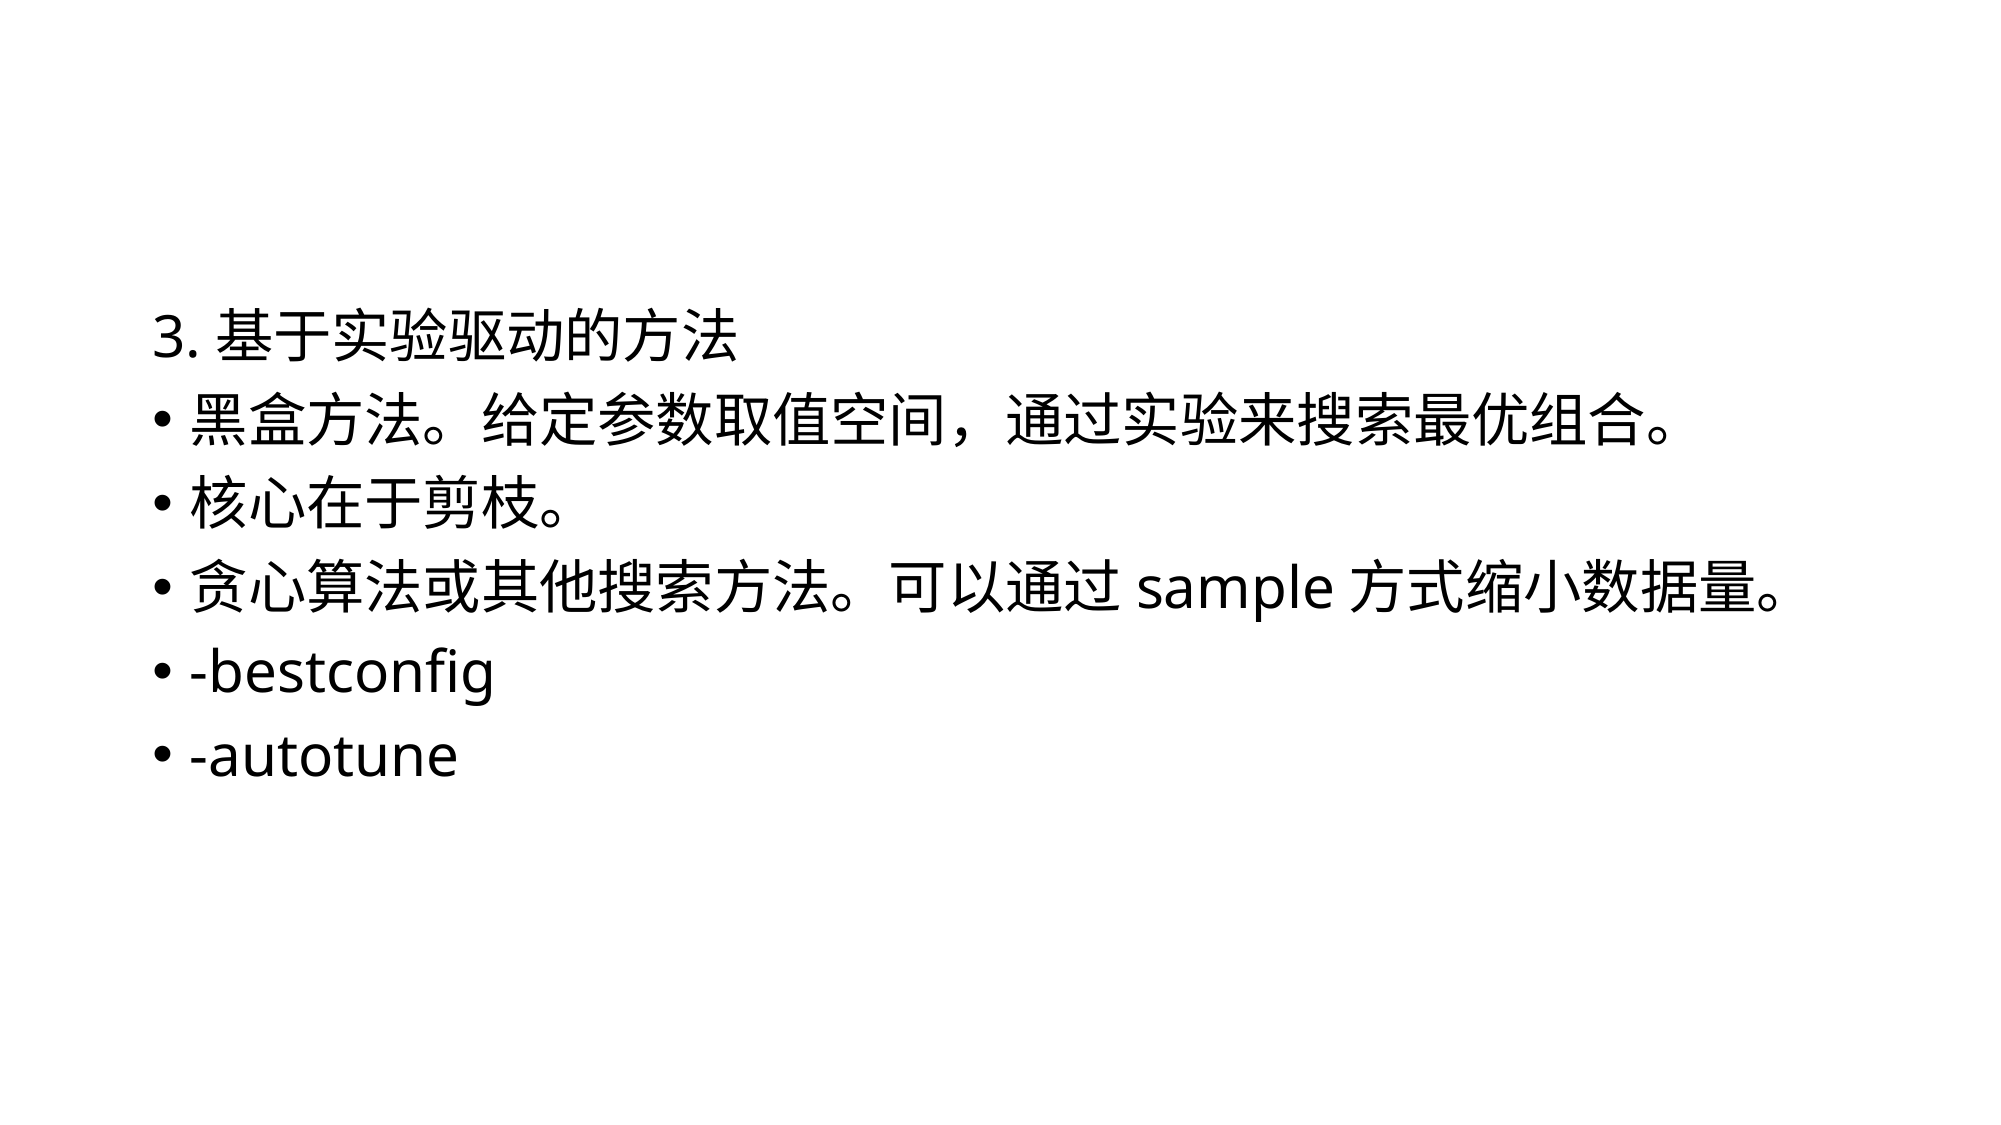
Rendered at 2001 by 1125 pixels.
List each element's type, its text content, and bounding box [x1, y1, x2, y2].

list 3.基于实验驱动的方法 黑盒方法。给定参数取值空间，通过实验来搜索最优组合。 核心在于剪枝。 贪心算法或其他搜索方法。可以通过sample方式缩小数据量。 -bestconfig -autotune [137, 299, 1863, 1014]
